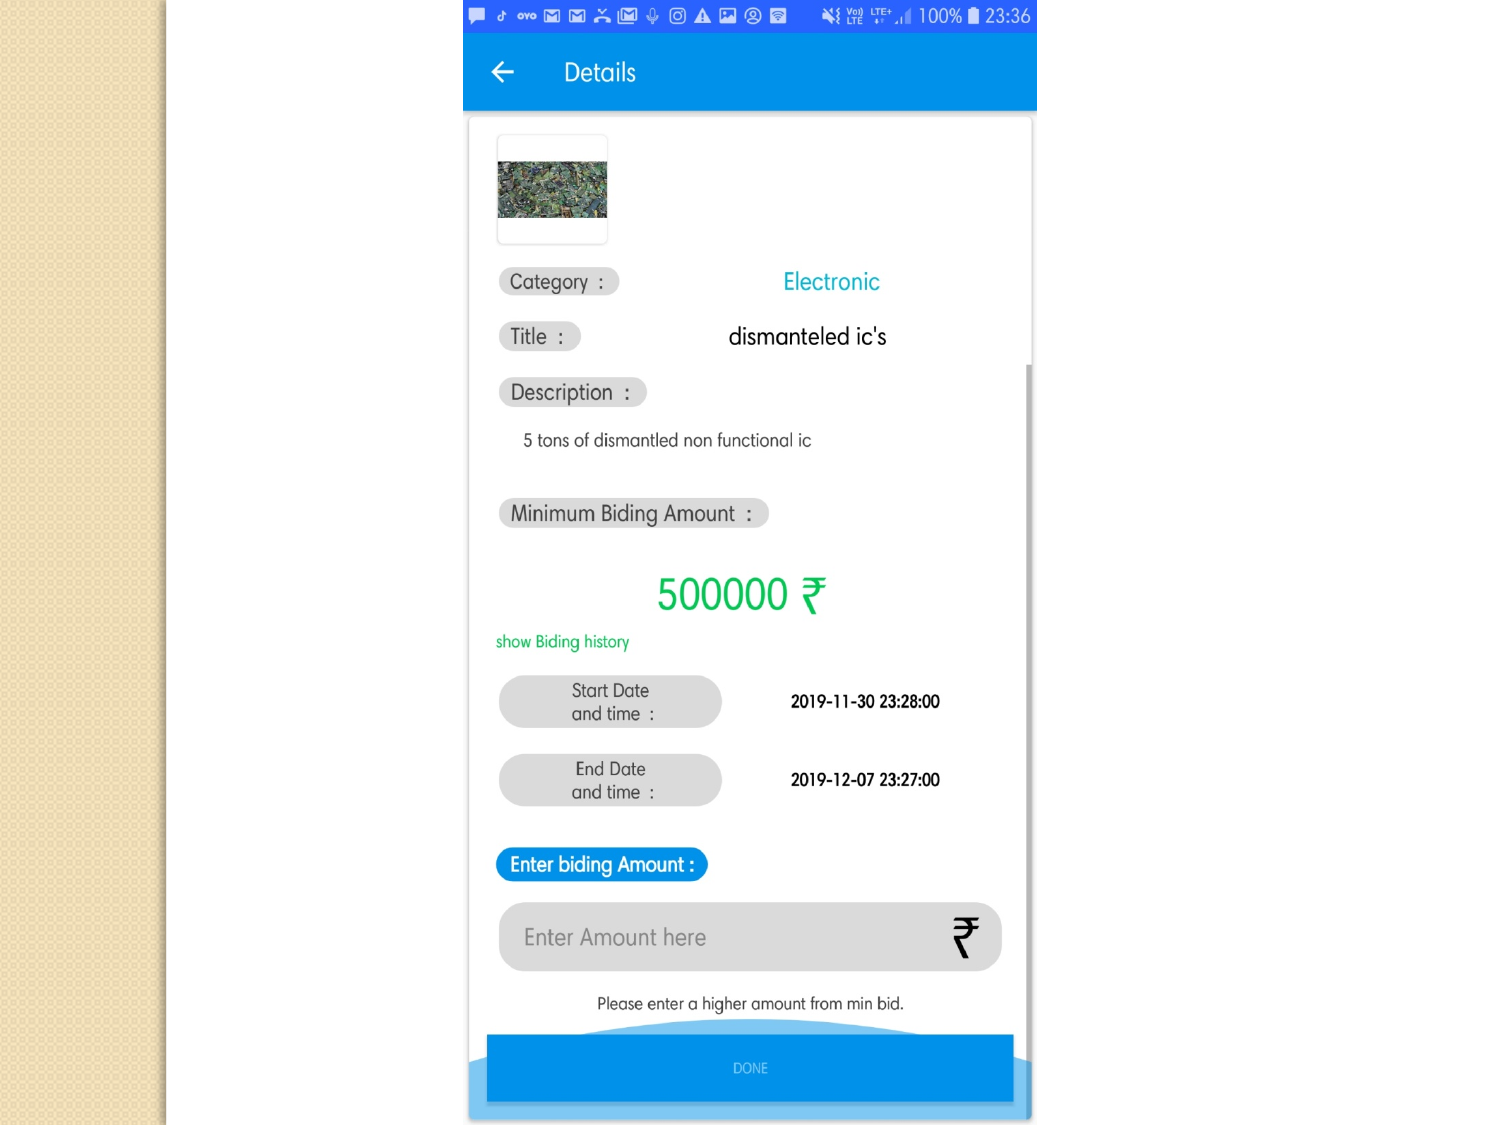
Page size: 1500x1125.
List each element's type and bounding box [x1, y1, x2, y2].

picture [463, 0, 1037, 1125]
